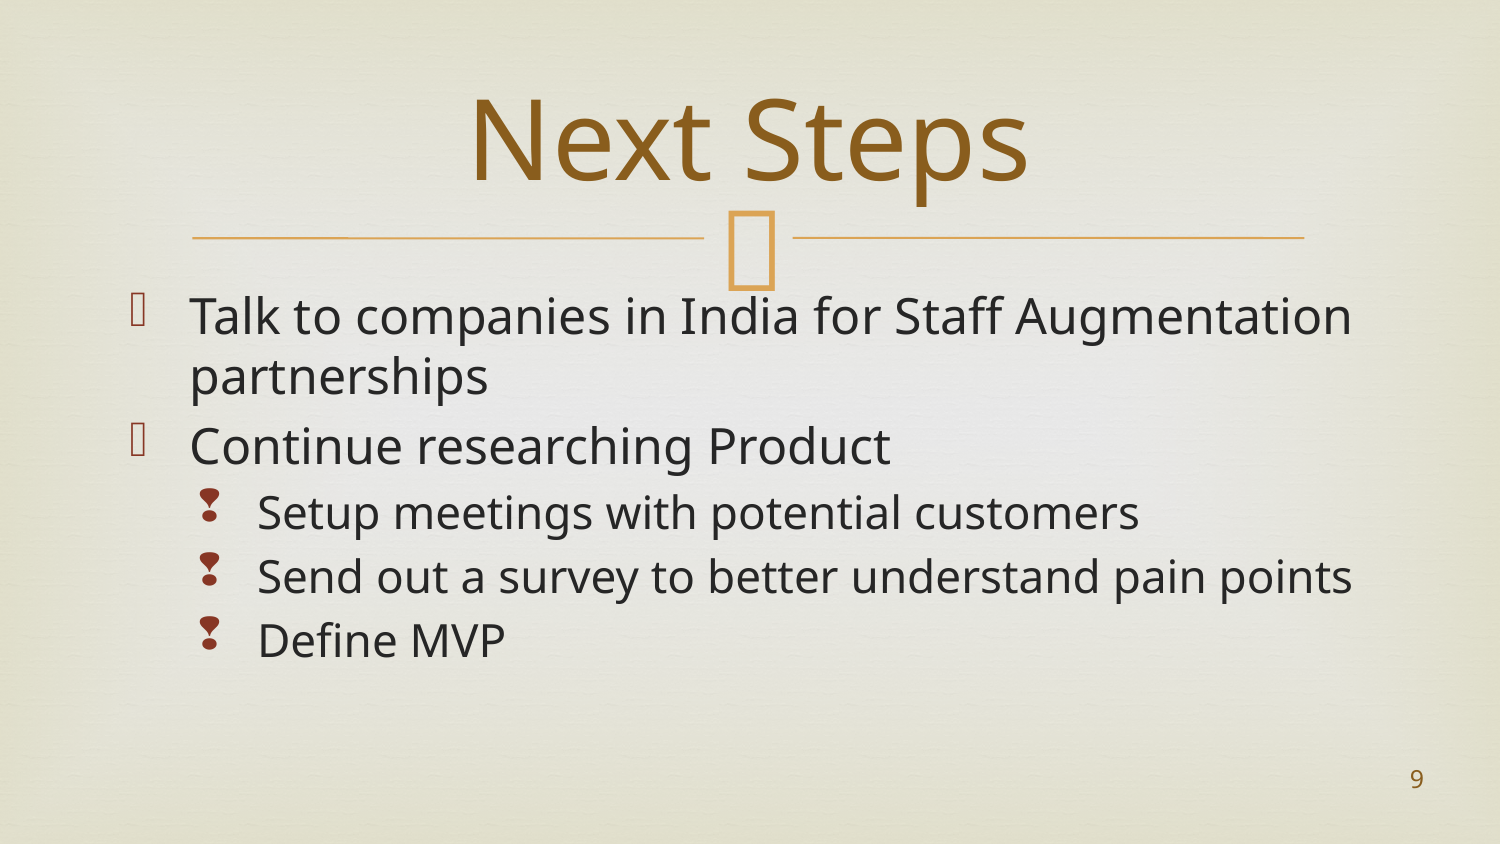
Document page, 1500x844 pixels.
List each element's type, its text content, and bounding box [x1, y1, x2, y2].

list Talk to companies in India for Staff Augmentation partnerships Continue researching Product Setup meetings with potential customers Send out a survey to better understand pain points Define MVP [114, 276, 1386, 754]
slide_number 9 [1089, 758, 1440, 803]
title Next Steps [112, 70, 1386, 200]
